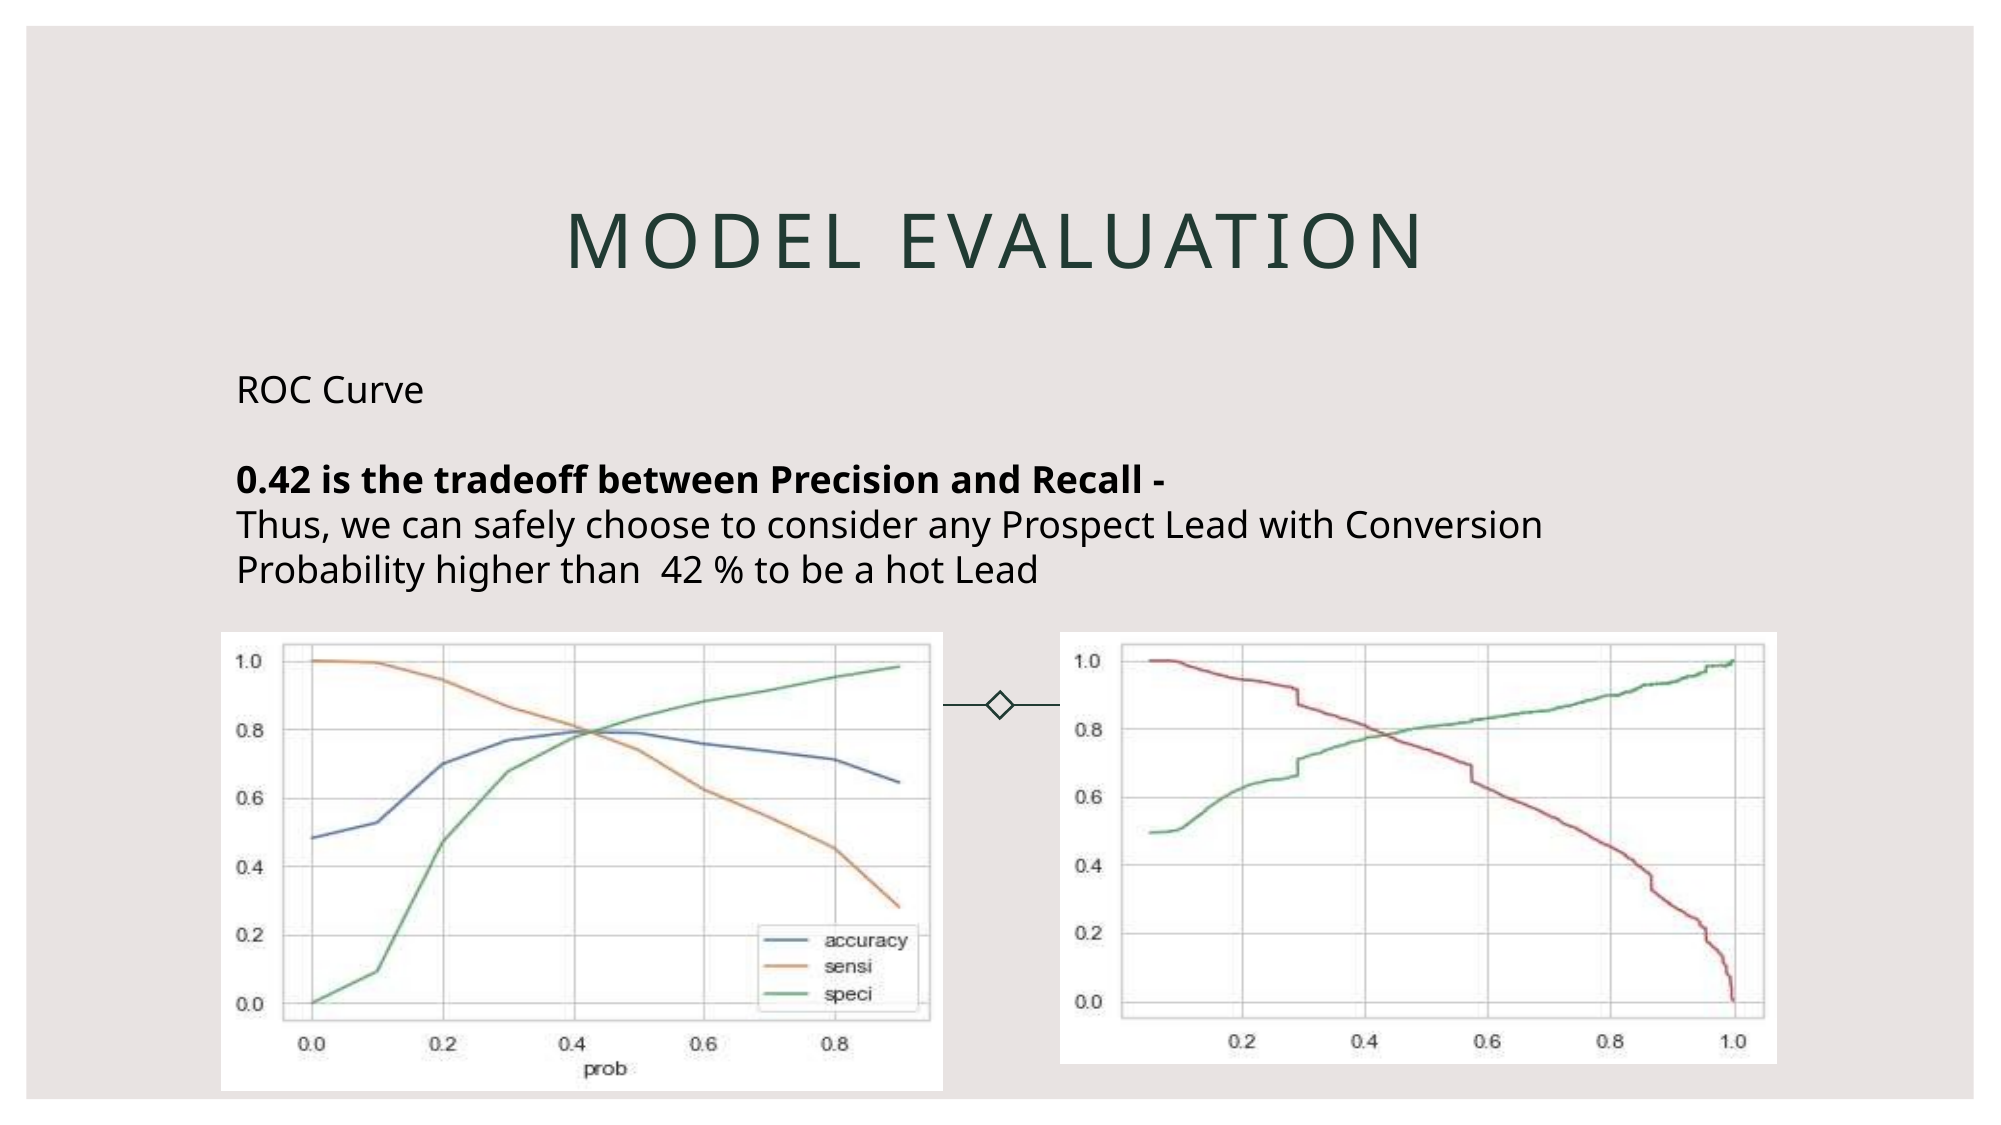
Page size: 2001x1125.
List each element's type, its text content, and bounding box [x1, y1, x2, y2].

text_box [221, 632, 1778, 1092]
title MODEL EVALUATION [333, 174, 1665, 358]
text_box ROC Curve 0.42 is the tradeoff between Precision and Recall - Thus, we can safely choose to consider any Prospect Lead with Conversion Probability higher than 42 % to be a hot Lead [221, 358, 1704, 632]
